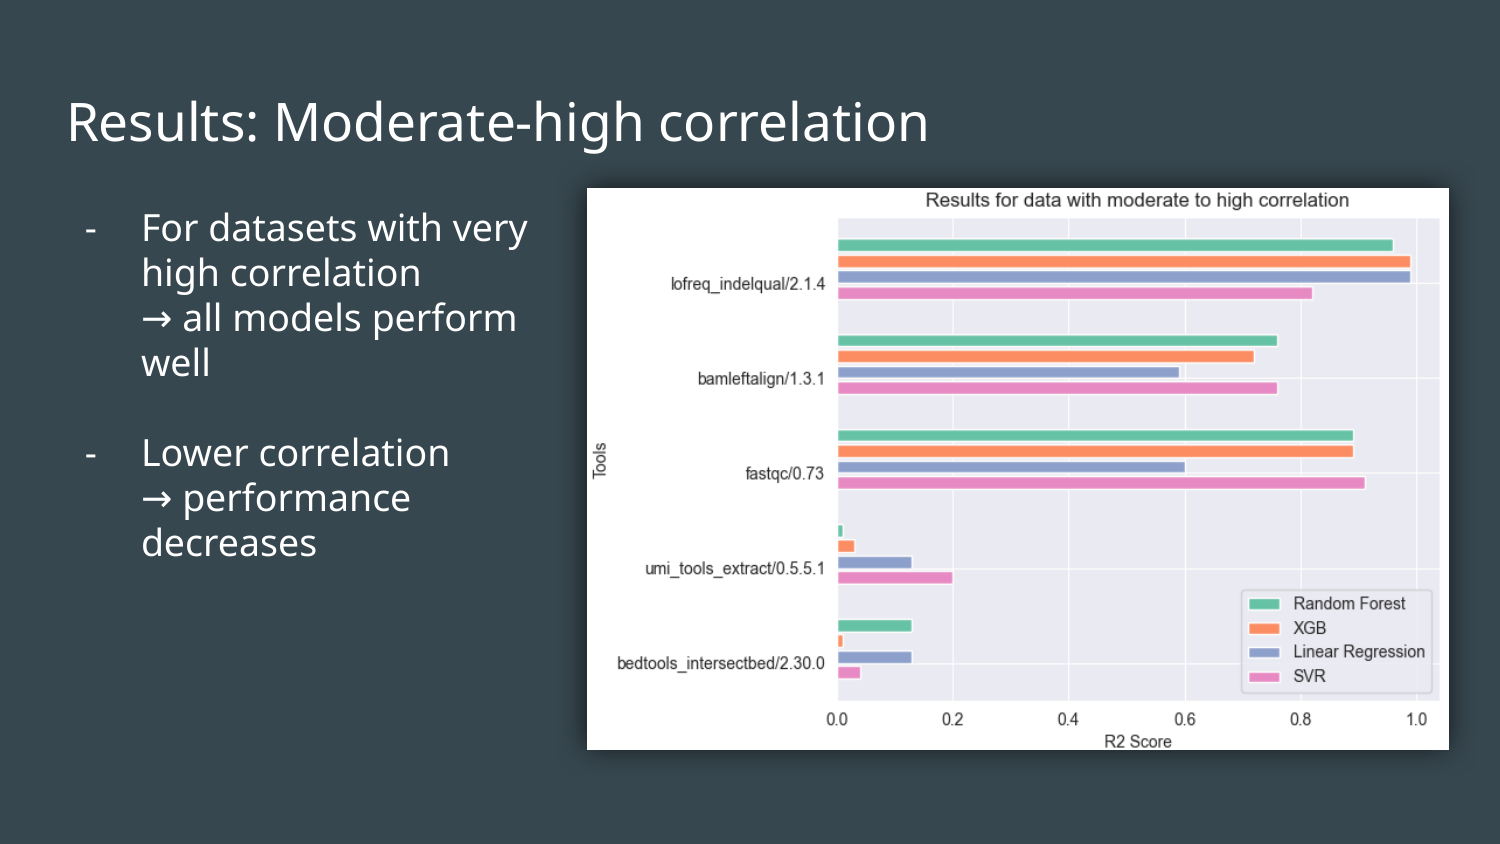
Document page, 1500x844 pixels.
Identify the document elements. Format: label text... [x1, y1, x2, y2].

picture [586, 188, 1450, 750]
list For datasets with very high correlation → all models perform well Lower correlation → performance decreases [51, 189, 568, 750]
title Results: Moderate-high correlation [51, 72, 1449, 167]
